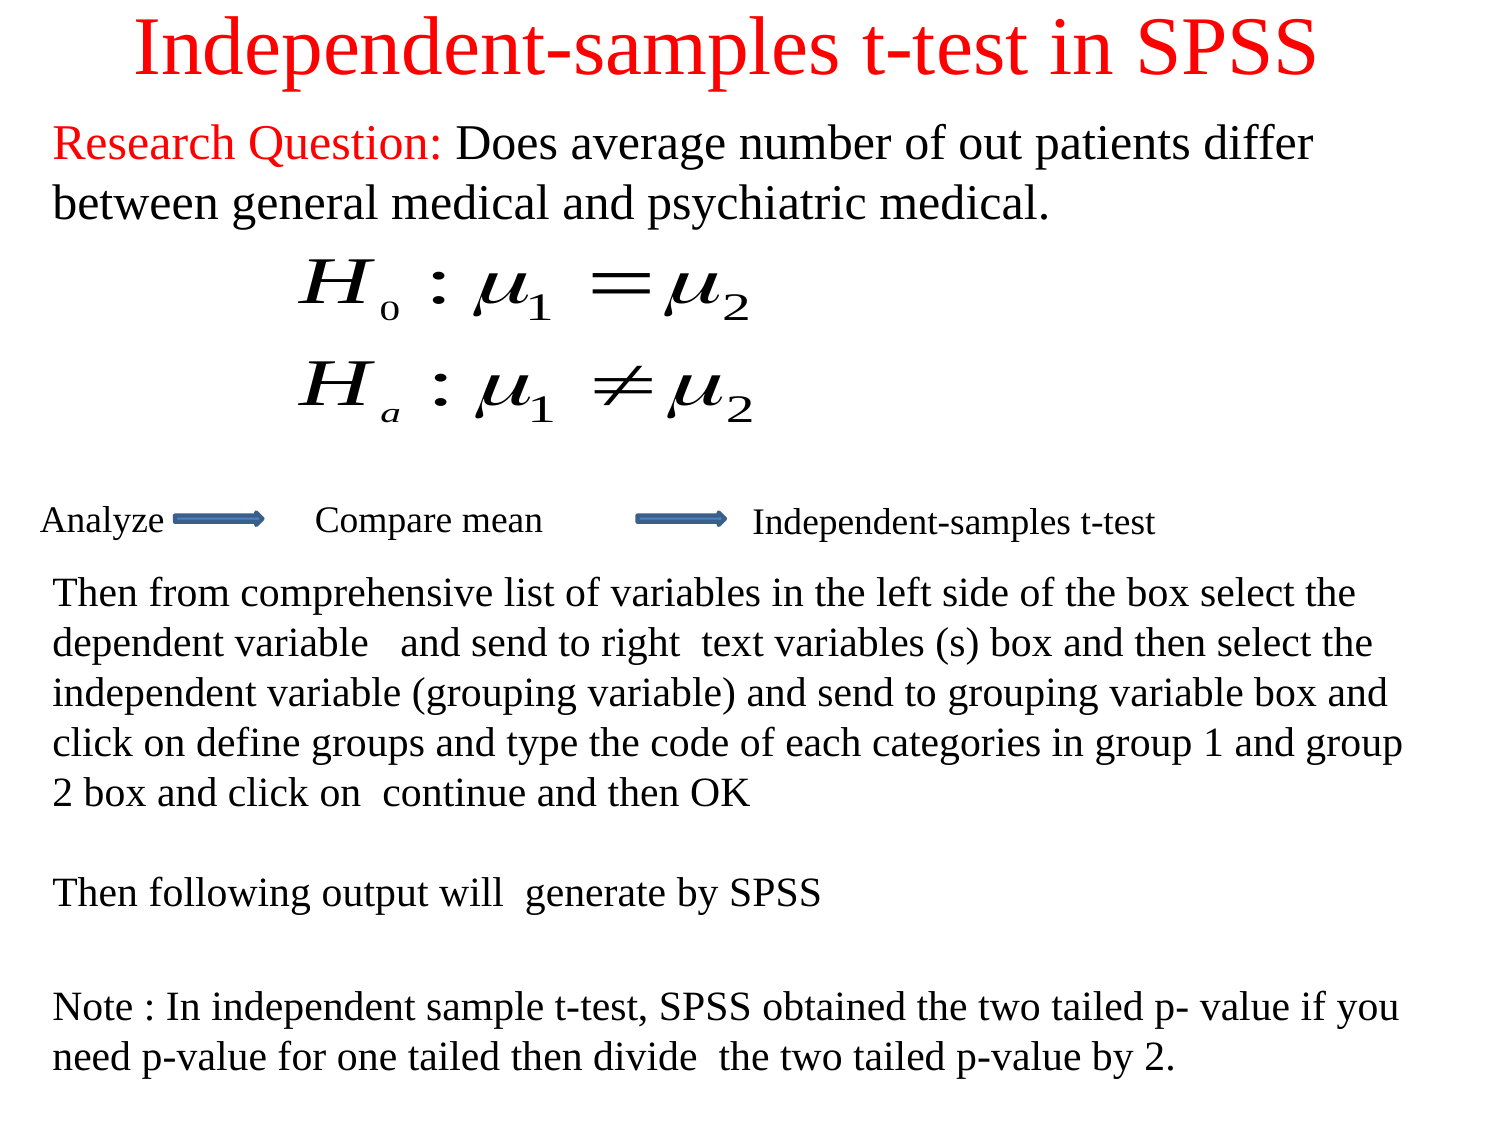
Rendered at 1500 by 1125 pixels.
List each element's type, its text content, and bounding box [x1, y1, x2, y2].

text_box Then from comprehensive list of variables in the left side of the box select the dependent variable and send to right text variables (s) box and then select the independent variable (grouping variable) and send to grouping variable box and click on define groups and type the code of each categories in group 1 and group 2 box and click on continue and then OK Then following output will generate by SPSS [37, 557, 1425, 923]
text_box Compare mean [299, 487, 588, 548]
text_box Independent-samples t-test in SPSS [118, 0, 1337, 99]
text_box Analyze [24, 487, 288, 548]
text_box [172, 510, 265, 527]
text_box Research Question: Does average number of out patients differ between general medical and psychiatric medical. [37, 101, 1425, 237]
text_box [635, 510, 728, 527]
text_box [281, 237, 801, 438]
text_box Note : In independent sample t-test, SPSS obtained the two tailed p- value if you need p-value for one tailed then divide the two tailed p-value by 2. [37, 971, 1450, 1087]
text_box Independent-samples t-test [737, 489, 1213, 550]
